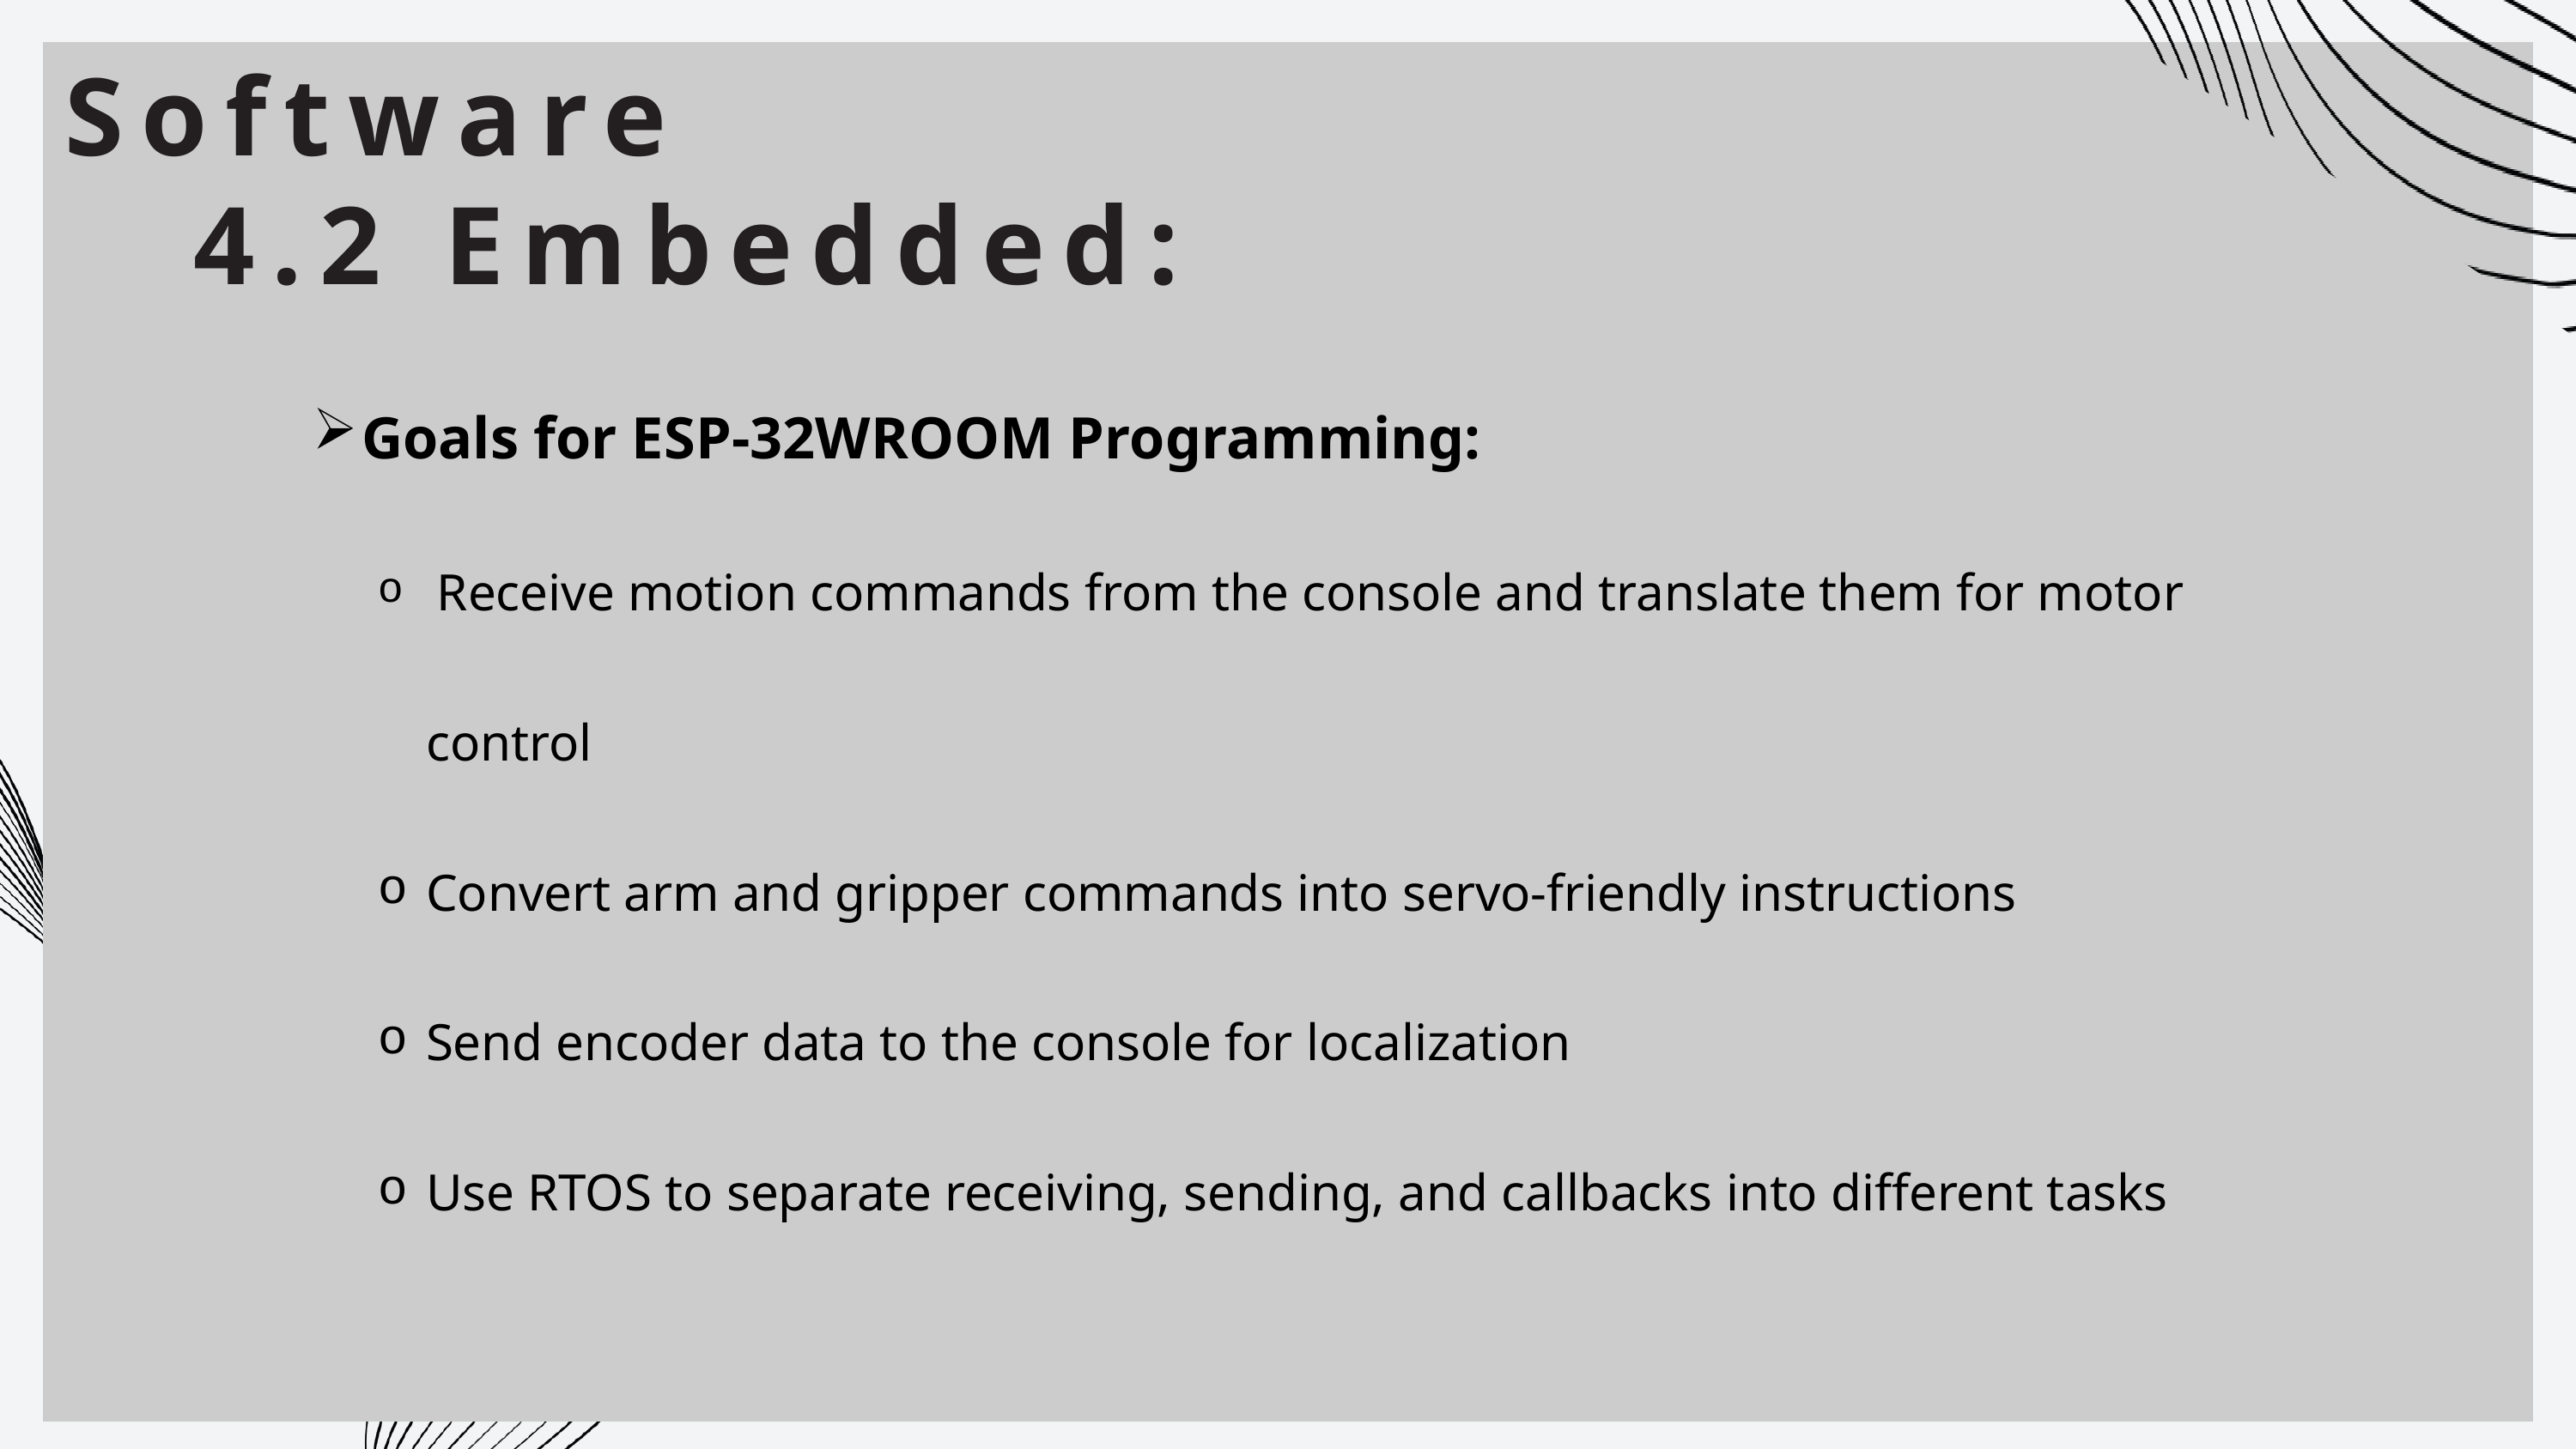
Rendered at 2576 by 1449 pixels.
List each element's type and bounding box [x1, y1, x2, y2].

text_box [42, 26, 2534, 1422]
text_box [0, 680, 597, 1449]
text_box [2068, 0, 2576, 338]
